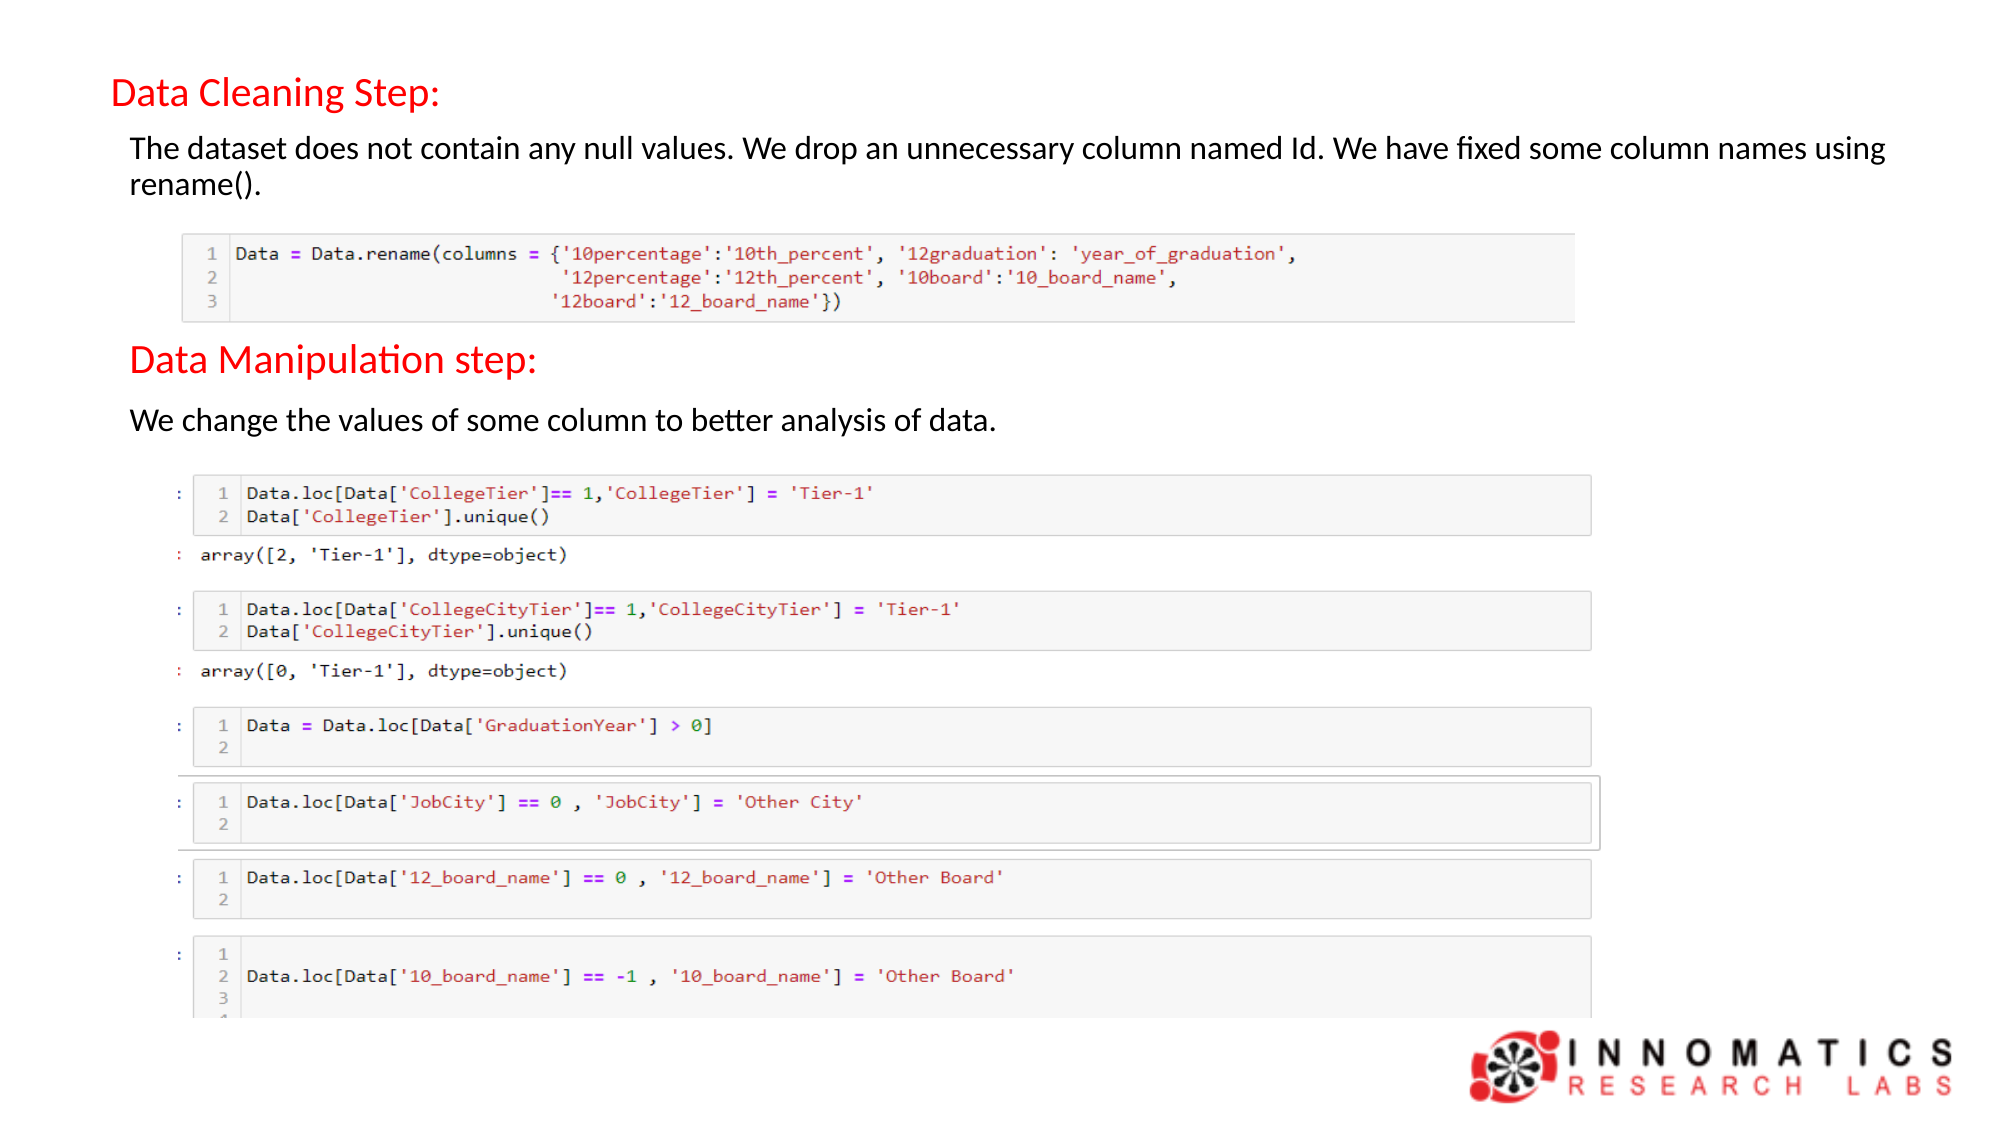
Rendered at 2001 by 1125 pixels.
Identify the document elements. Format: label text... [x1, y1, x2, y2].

title Data Cleaning Step: [95, 61, 1932, 123]
picture [177, 231, 1575, 335]
picture [177, 469, 1975, 1125]
list The dataset does not contain any null values. We drop an unnecessary column named Id. We have fixed some column names using rename(). Data Manipulation step: We change the values of some column to better analysis of data. [95, 123, 1932, 1018]
